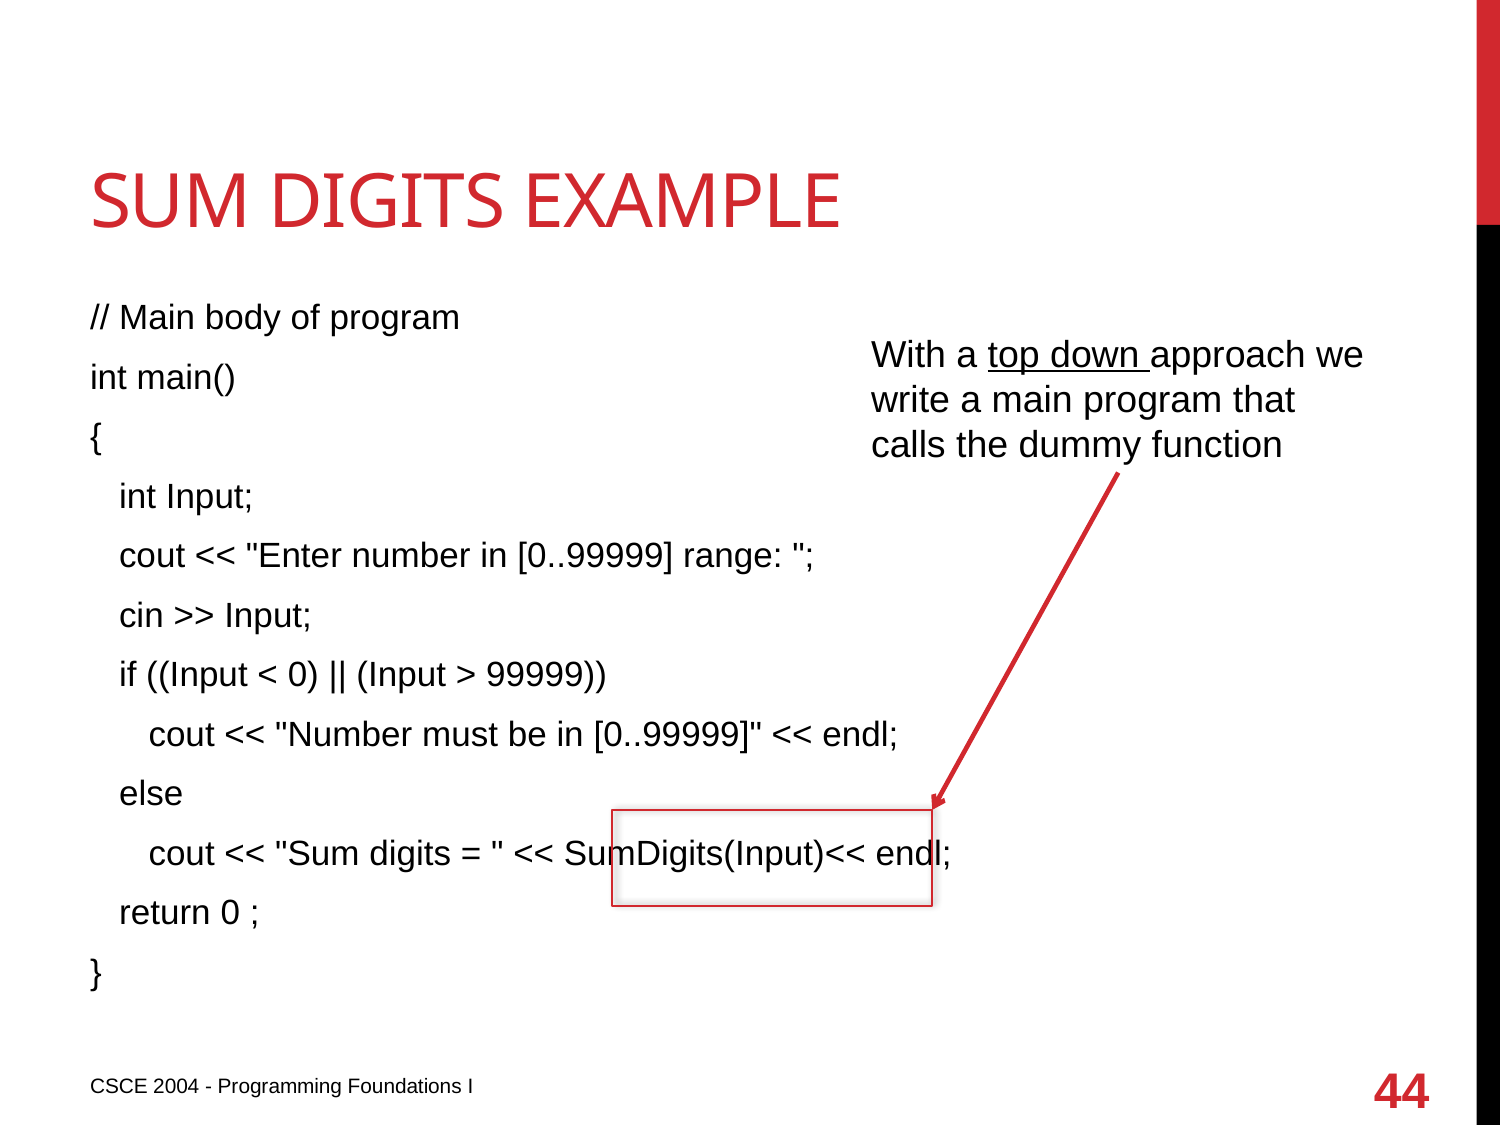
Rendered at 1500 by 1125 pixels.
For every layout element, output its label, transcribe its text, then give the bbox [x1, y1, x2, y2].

footer CSCE 2004 - Programming Foundations I [75, 1065, 638, 1112]
slide_number 44 [1358, 1058, 1471, 1119]
text_box With a top down approach we write a main program that calls the dummy function [856, 322, 1381, 473]
title Sum digits example [75, 25, 1025, 250]
list // Main body of program int main() { int Input; cout << "Enter number in [0..99999] range: "; cin >> Input; if ((Input < 0) || (Input > 99999)) cout << "Number must be in [0..99999]" << endl; else cout << "Sum digits = " << SumDigits(Input)<< endl; return 0 ; } [75, 287, 1325, 1005]
text_box [611, 809, 933, 907]
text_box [931, 473, 1119, 811]
